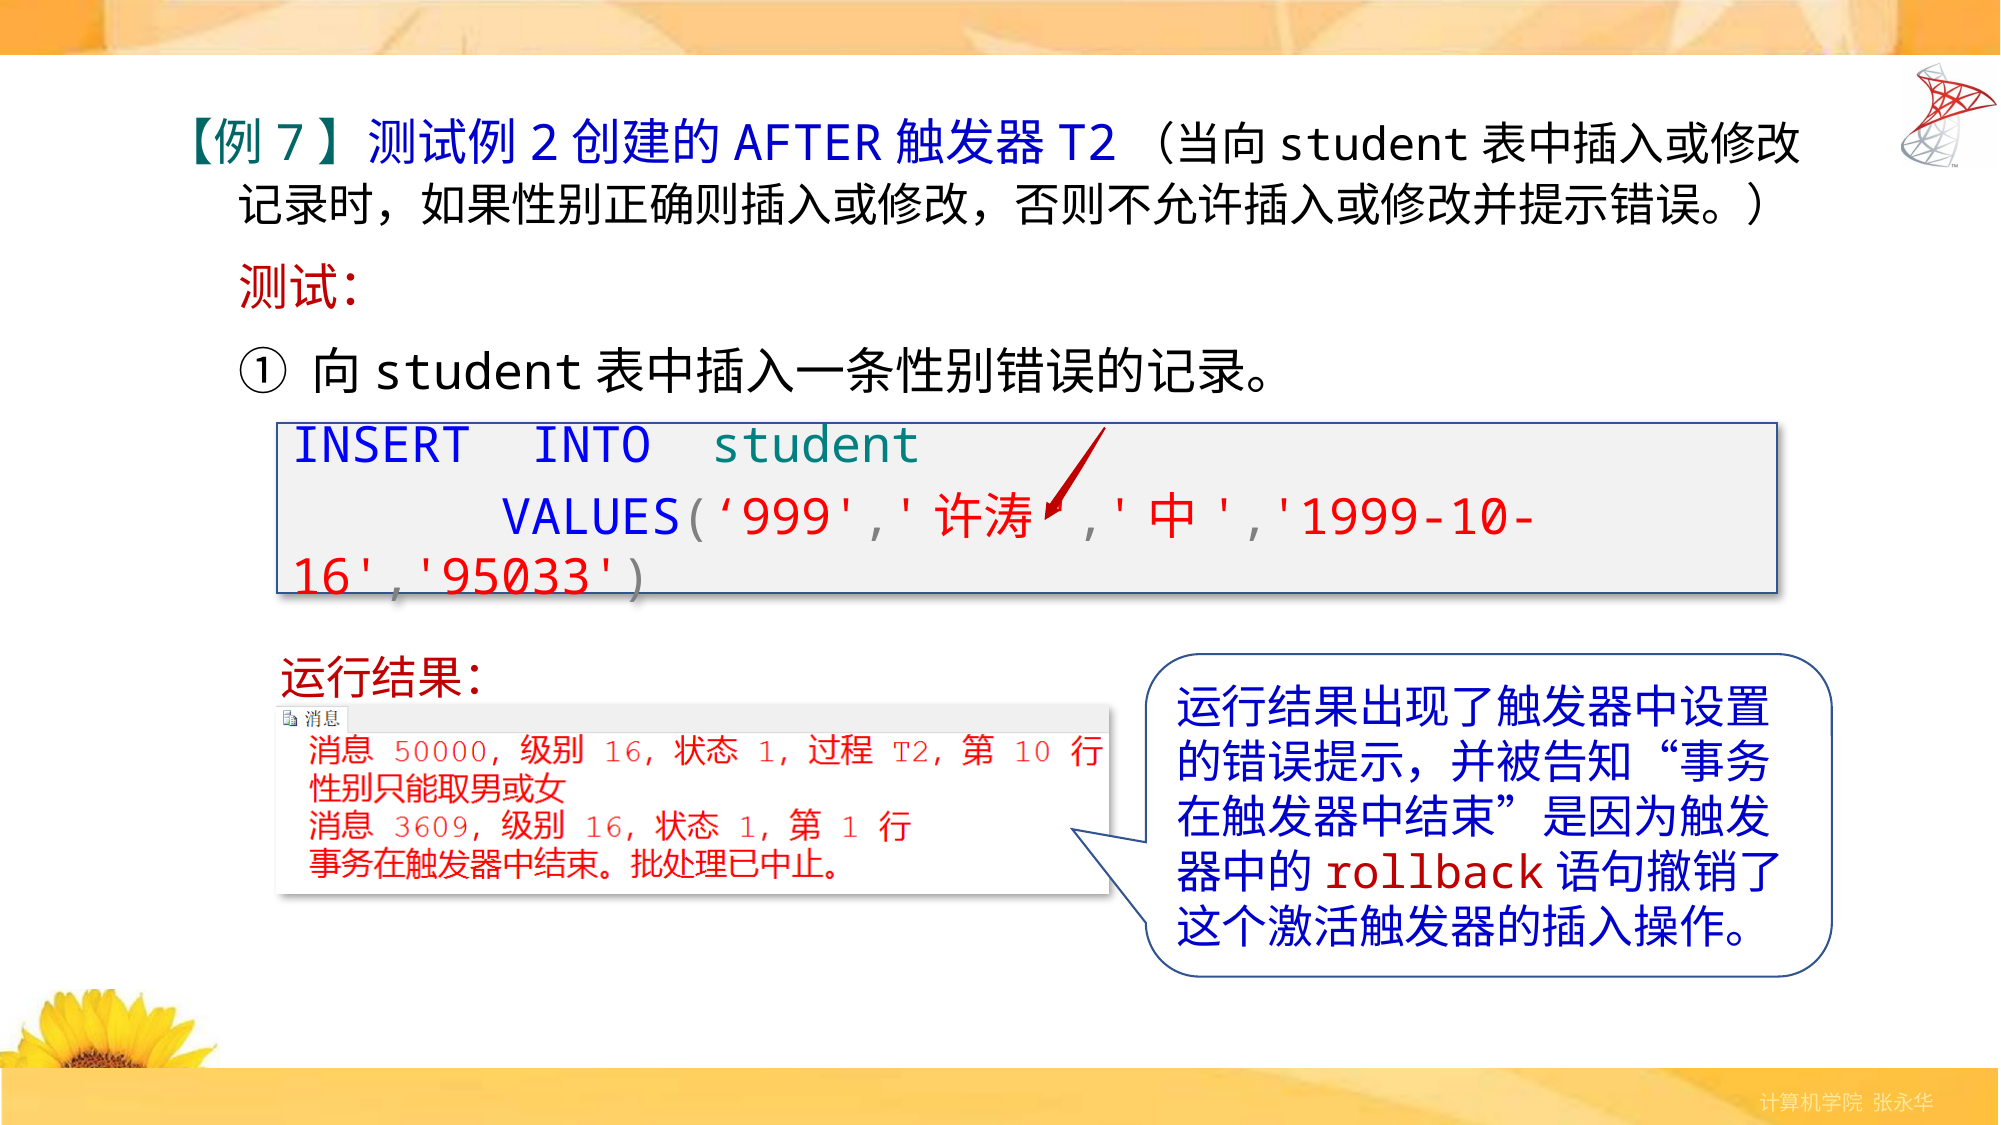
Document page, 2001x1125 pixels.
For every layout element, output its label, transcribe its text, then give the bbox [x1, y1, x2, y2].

picture [1901, 62, 1997, 169]
picture [0, 989, 1998, 1125]
text_box INSERT INTO student VALUES(‘999','许涛','中','1999-10-16','95033') [276, 422, 1778, 594]
text_box 运行结果出现了触发器中设置的错误提示，并被告知“事务在触发器中结束”是因为触发器中的rollback语句撤销了这个激活触发器的插入操作。 [1109, 653, 1833, 978]
list 【例7】测试例2创建的AFTER触发器T2（当向student表中插入或修改记录时，如果性别正确则插入或修改，否则不允许插入或修改并提示错误。） 测试： ① 向student表中插入一条性别错误的记录。 运行结果： [148, 96, 1820, 923]
text_box [1044, 426, 1106, 521]
picture [276, 705, 1109, 894]
picture [0, 0, 2001, 55]
